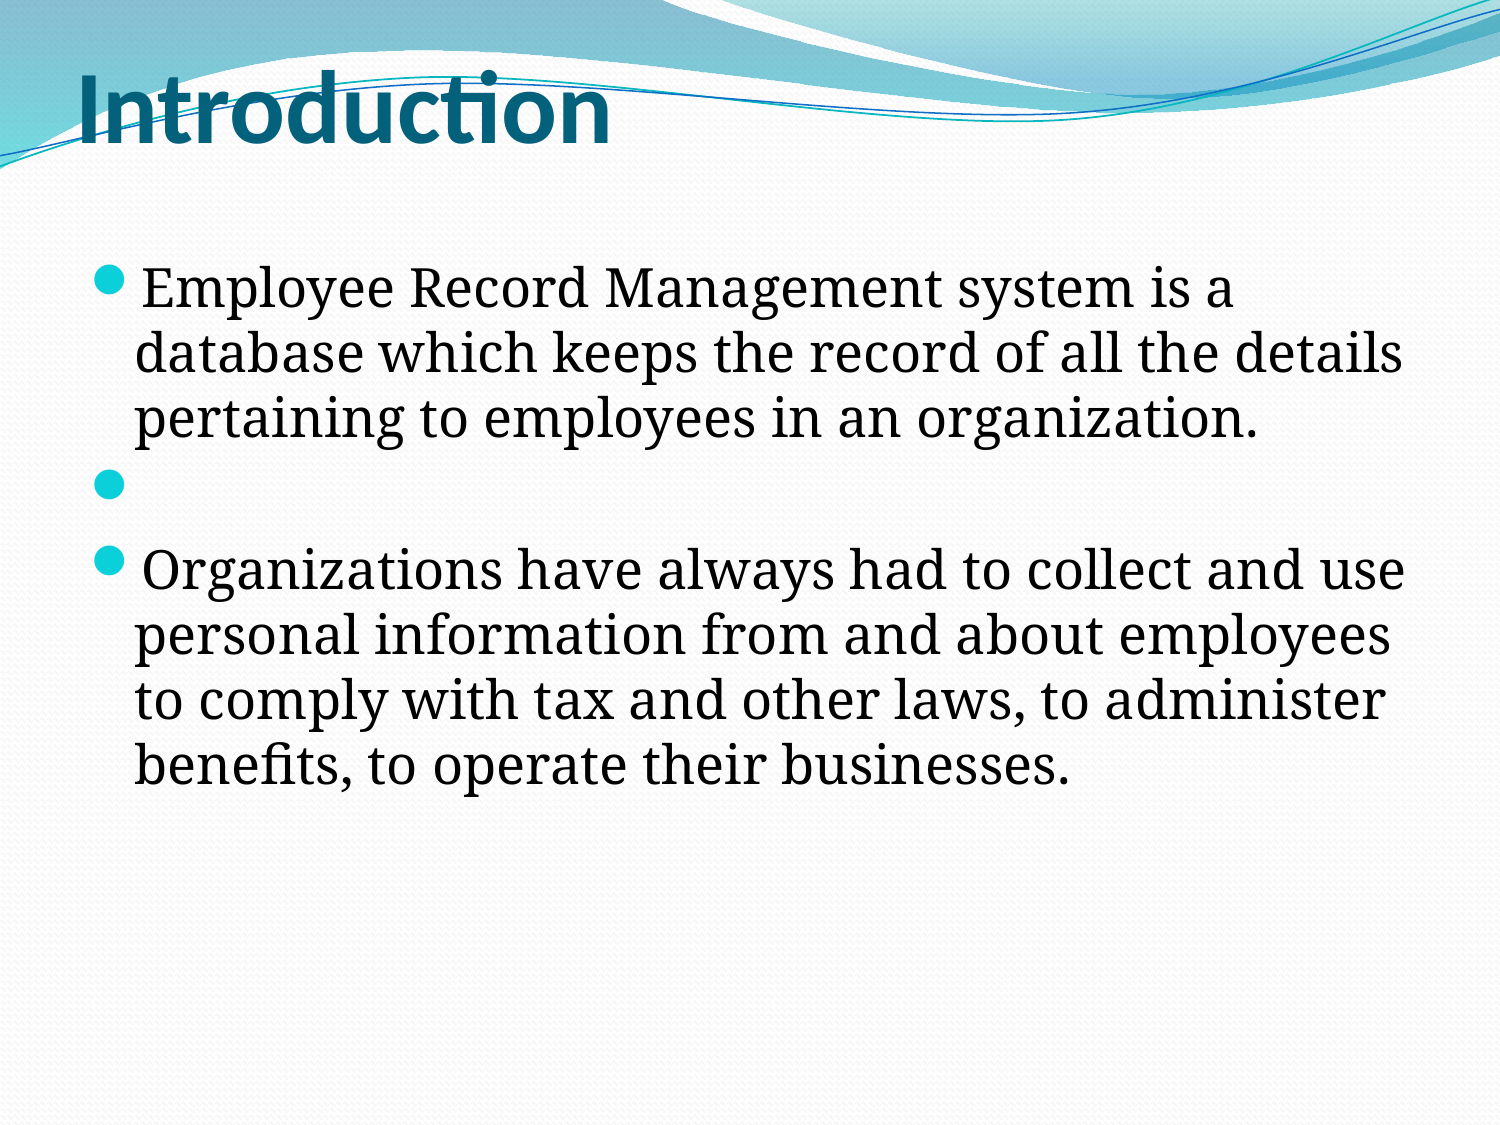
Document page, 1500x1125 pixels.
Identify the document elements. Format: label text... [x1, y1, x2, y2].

list Employee Record Management system is a database which keeps the record of all the details pertaining to employees in an organization. Organizations have always had to collect and use personal information from and about employees to comply with tax and other laws, to administer benefits, to operate their businesses. [74, 245, 1426, 1038]
title Introduction [74, 0, 1426, 165]
